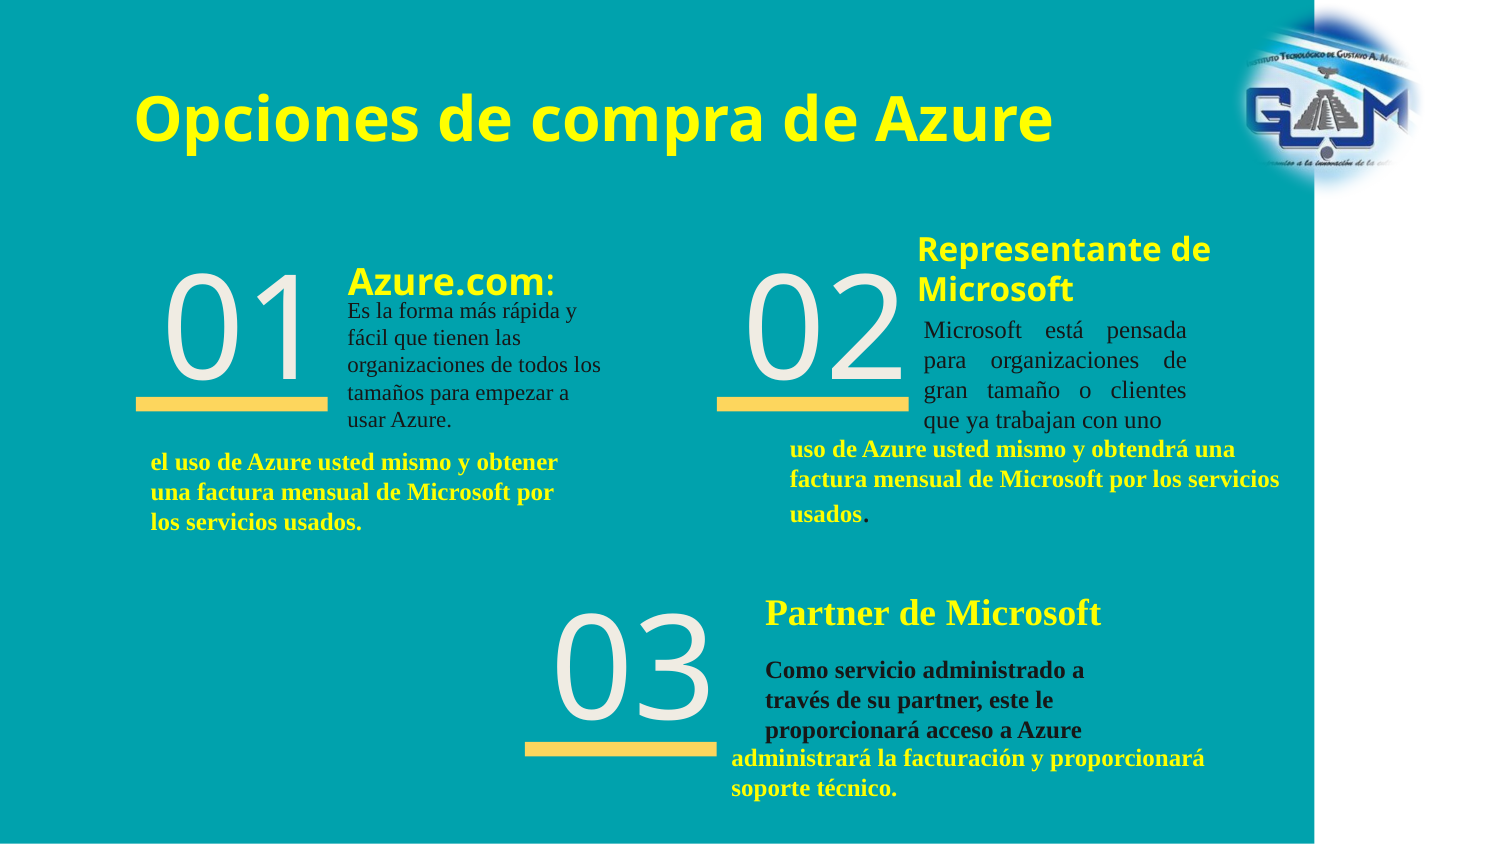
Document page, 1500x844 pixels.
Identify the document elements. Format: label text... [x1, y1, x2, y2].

text_box [135, 396, 328, 412]
subtitle Es la forma más rápida y fácil que tienen las organizaciones de todos los tamaños para empezar a usar Azure. [332, 280, 626, 412]
text_box el uso de Azure usted mismo y obtener una factura mensual de Microsoft por los servicios usados. [135, 438, 602, 543]
text_box uso de Azure usted mismo y obtendrá una factura mensual de Microsoft por los servicios usados. [775, 425, 1302, 536]
subtitle Partner de Microsoft [750, 573, 1166, 638]
subtitle Como servicio administrado a través de su partner, este le proporcionará acceso a Azure [750, 638, 1145, 733]
title Opciones de compra de Azure [118, 63, 1221, 158]
subtitle Microsoft está pensada para organizaciones de gran tamaño o clientes que ya trabajan con uno [908, 298, 1203, 425]
text_box administrará la facturación y proporcionará soporte técnico. [716, 733, 1467, 844]
text_box [524, 741, 716, 757]
title 03 [507, 582, 717, 739]
subtitle Representante de Microsoft [901, 213, 1247, 264]
subtitle Azure.com: [332, 243, 617, 280]
picture [1226, 0, 1429, 203]
title 01 [118, 243, 328, 400]
text_box [716, 396, 909, 412]
title 02 [698, 243, 909, 400]
